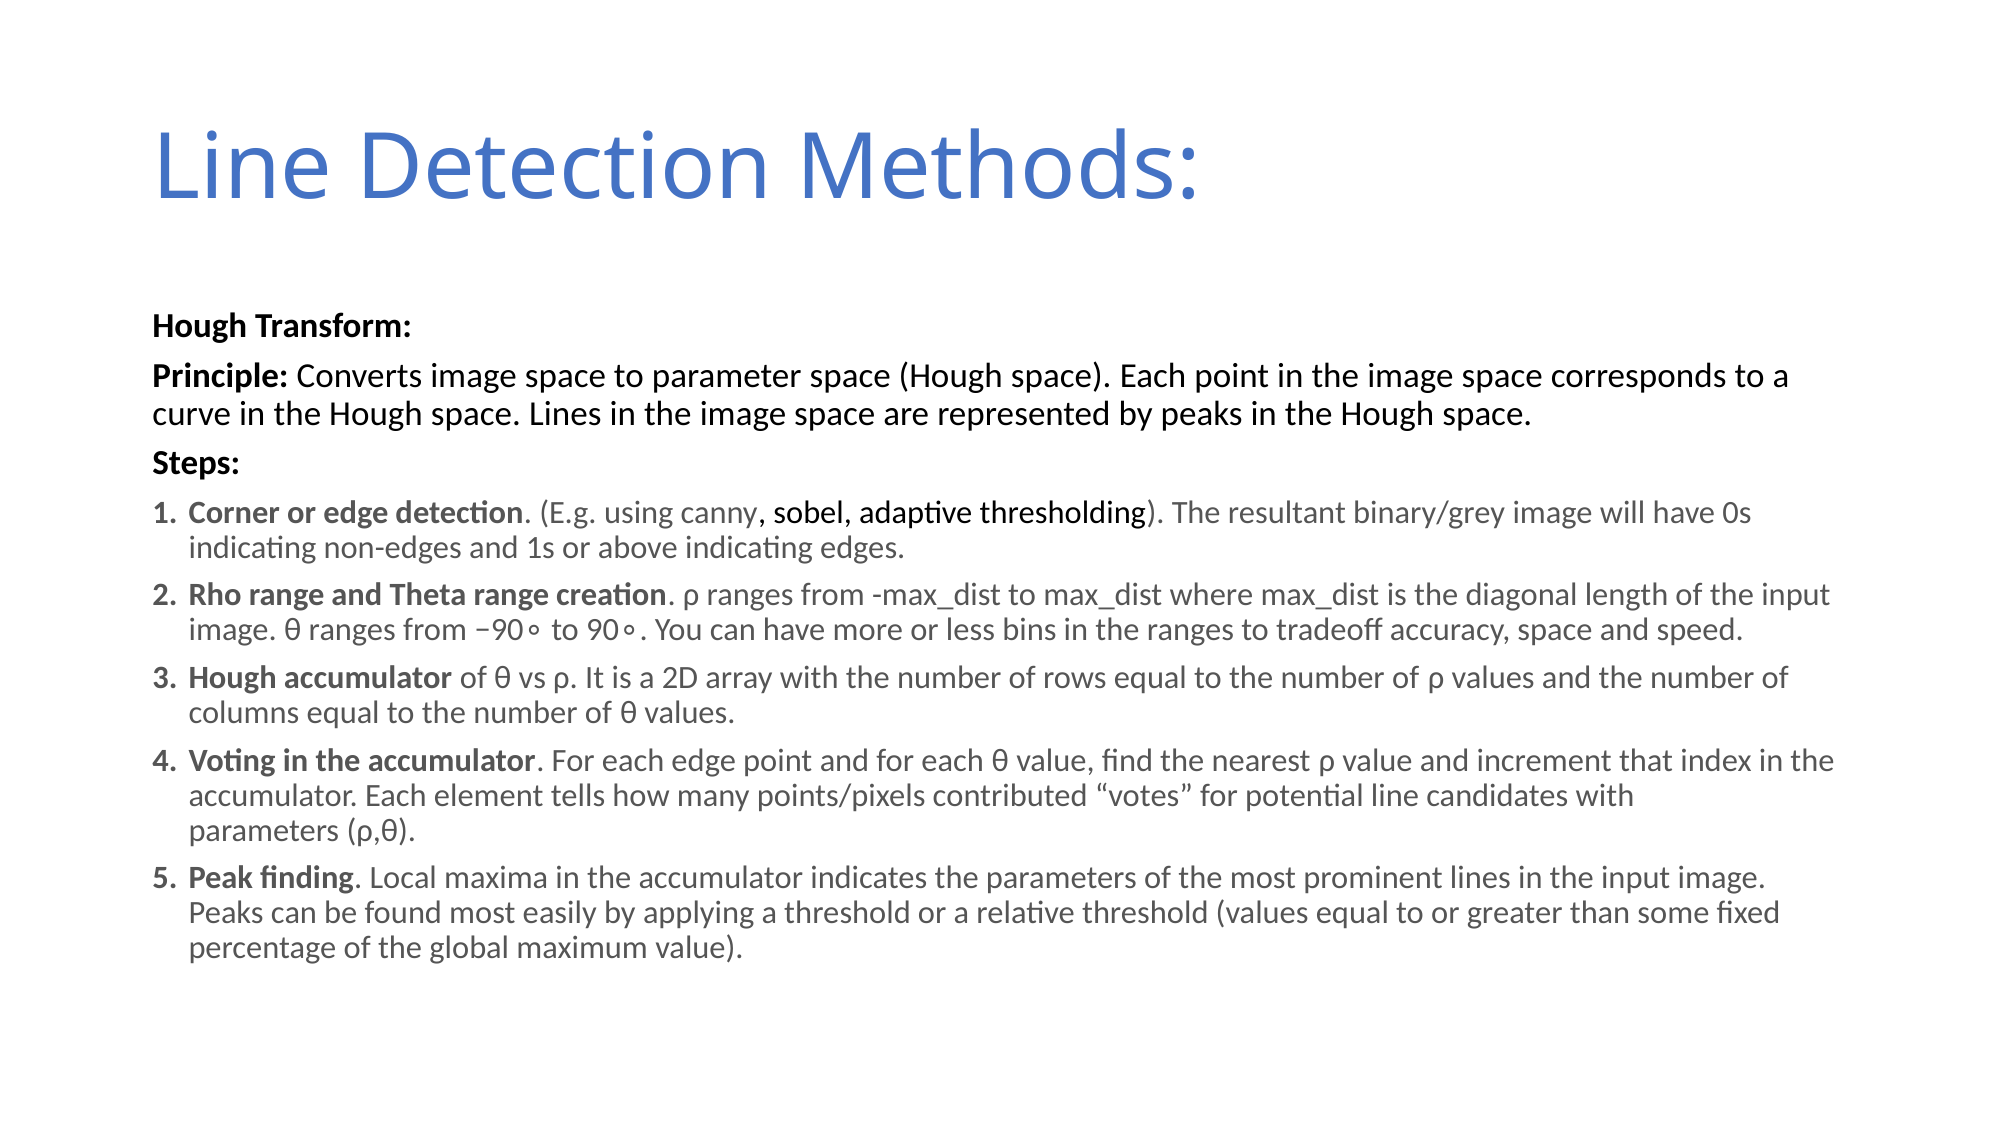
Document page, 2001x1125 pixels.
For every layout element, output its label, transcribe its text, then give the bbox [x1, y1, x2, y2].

title Line Detection Methods: [137, 59, 1863, 278]
list Hough Transform: Principle: Converts image space to parameter space (Hough space). Each point in the image space corresponds to a curve in the Hough space. Lines in the image space are represented by peaks in the Hough space. Steps: Corner or edge detection. (E.g. using canny, sobel, adaptive thresholding). The resultant binary/grey image will have 0s indicating non-edges and 1s or above indicating edges. Rho range and Theta range creation. ρ ranges from -max_dist to max_dist where max_dist is the diagonal length of the input image. θ ranges from −90∘ to 90∘. You can have more or less bins in the ranges to tradeoff accuracy, space and speed. Hough accumulator of θ vs ρ. It is a 2D array with the number of rows equal to the number of ρ values and the number of columns equal to the number of θ values. Voting in the accumulator. For each edge point and for each θ value, find the nearest ρ value and increment that index in the accumulator. Each element tells how many points/pixels contributed “votes” for potential line candidates with parameters (ρ,θ). Peak finding. Local maxima in the accumulator indicates the parameters of the most prominent lines in the input image. Peaks can be found most easily by applying a threshold or a relative threshold (values equal to or greater than some fixed percentage of the global maximum value). [137, 299, 1863, 1014]
